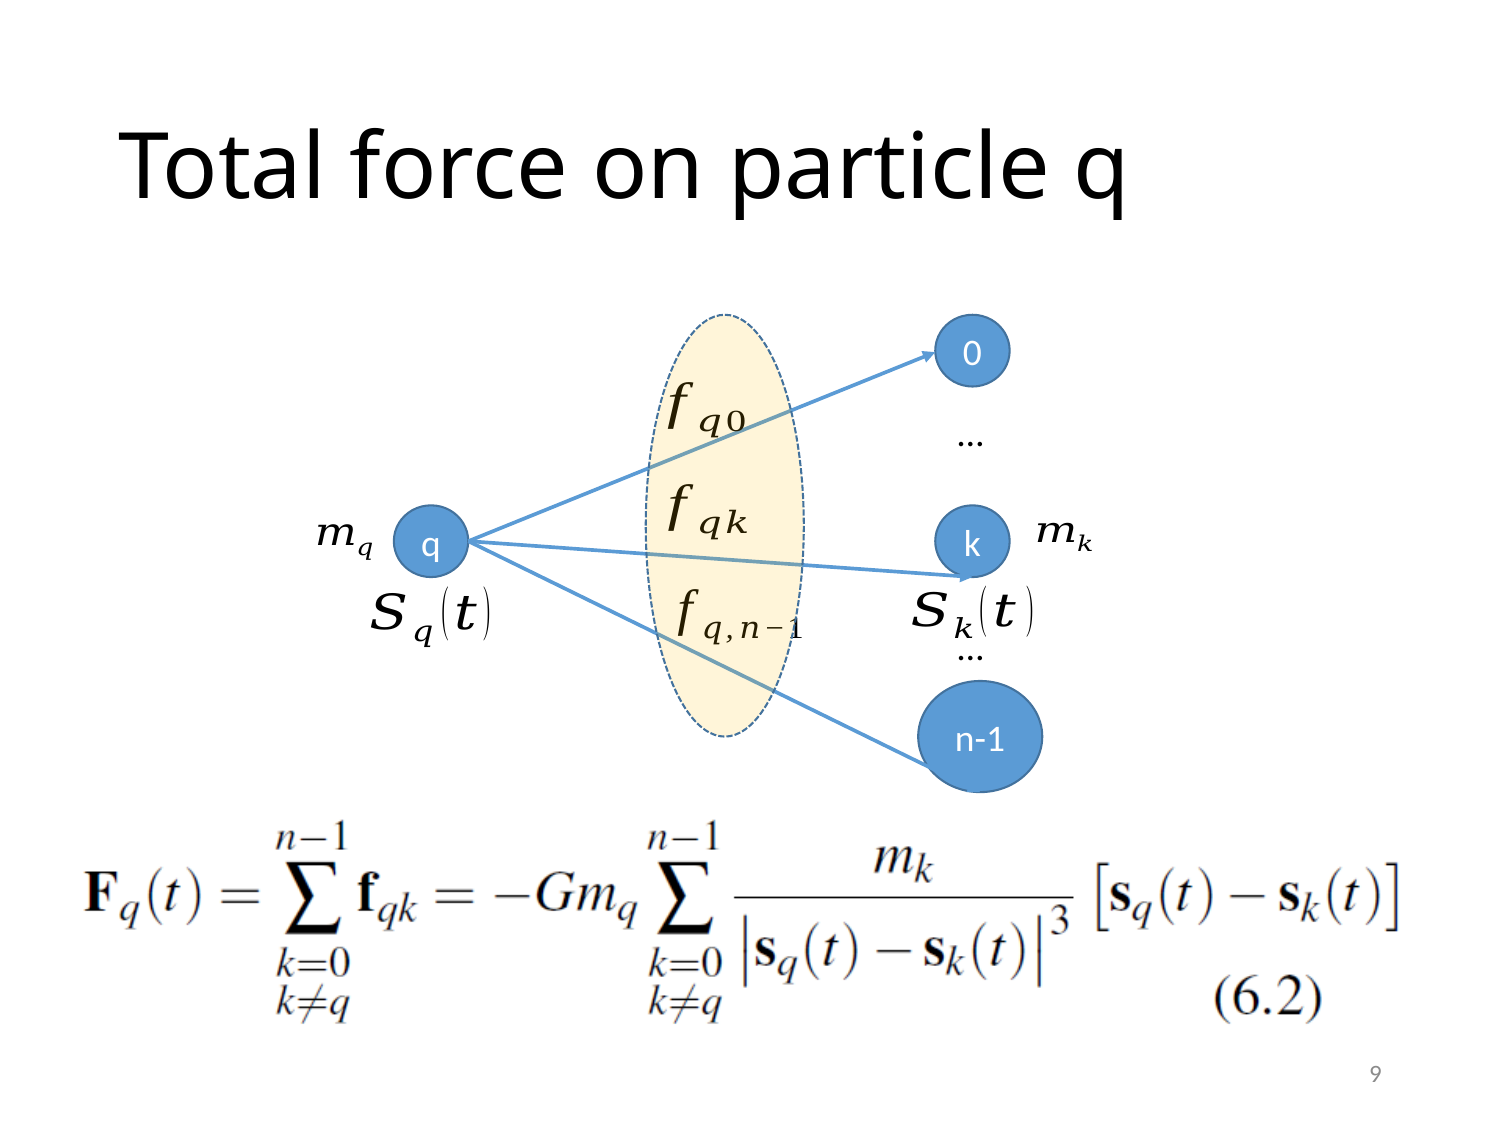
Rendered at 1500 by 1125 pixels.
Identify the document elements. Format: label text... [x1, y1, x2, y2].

title Total force on particle q [103, 59, 1397, 278]
text_box 0 [934, 313, 1011, 388]
text_box … [942, 401, 1060, 462]
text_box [468, 352, 936, 542]
text_box … [942, 615, 1060, 676]
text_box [468, 541, 919, 737]
text_box k [934, 504, 1011, 579]
text_box [678, 313, 771, 352]
text_box n-1 [917, 679, 1044, 773]
slide_number 9 [1059, 1046, 1397, 1103]
text_box q [392, 504, 468, 579]
picture [65, 773, 1410, 1046]
